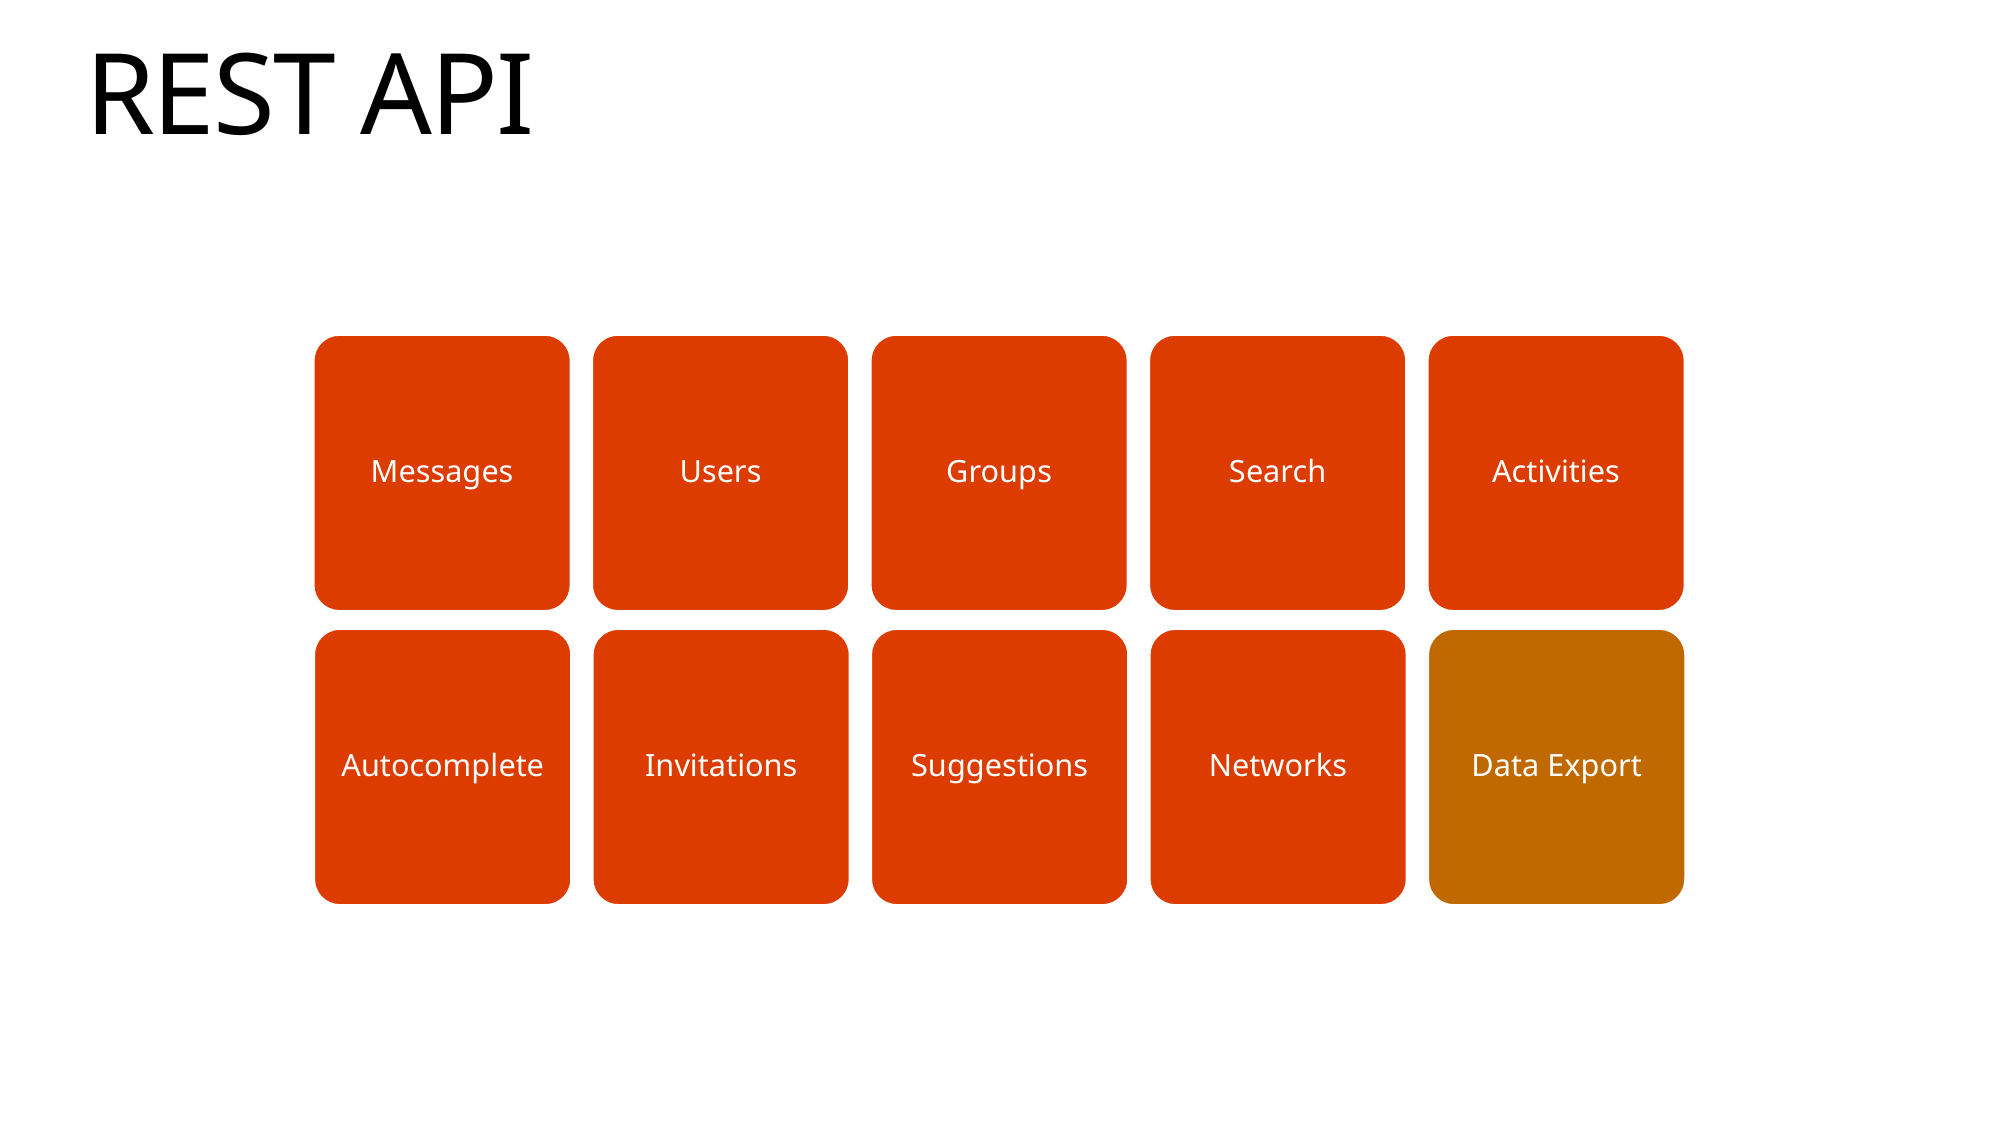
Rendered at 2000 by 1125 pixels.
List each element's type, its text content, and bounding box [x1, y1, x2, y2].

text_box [313, 628, 1686, 906]
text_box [313, 334, 1685, 612]
title REST API [85, 37, 1914, 161]
